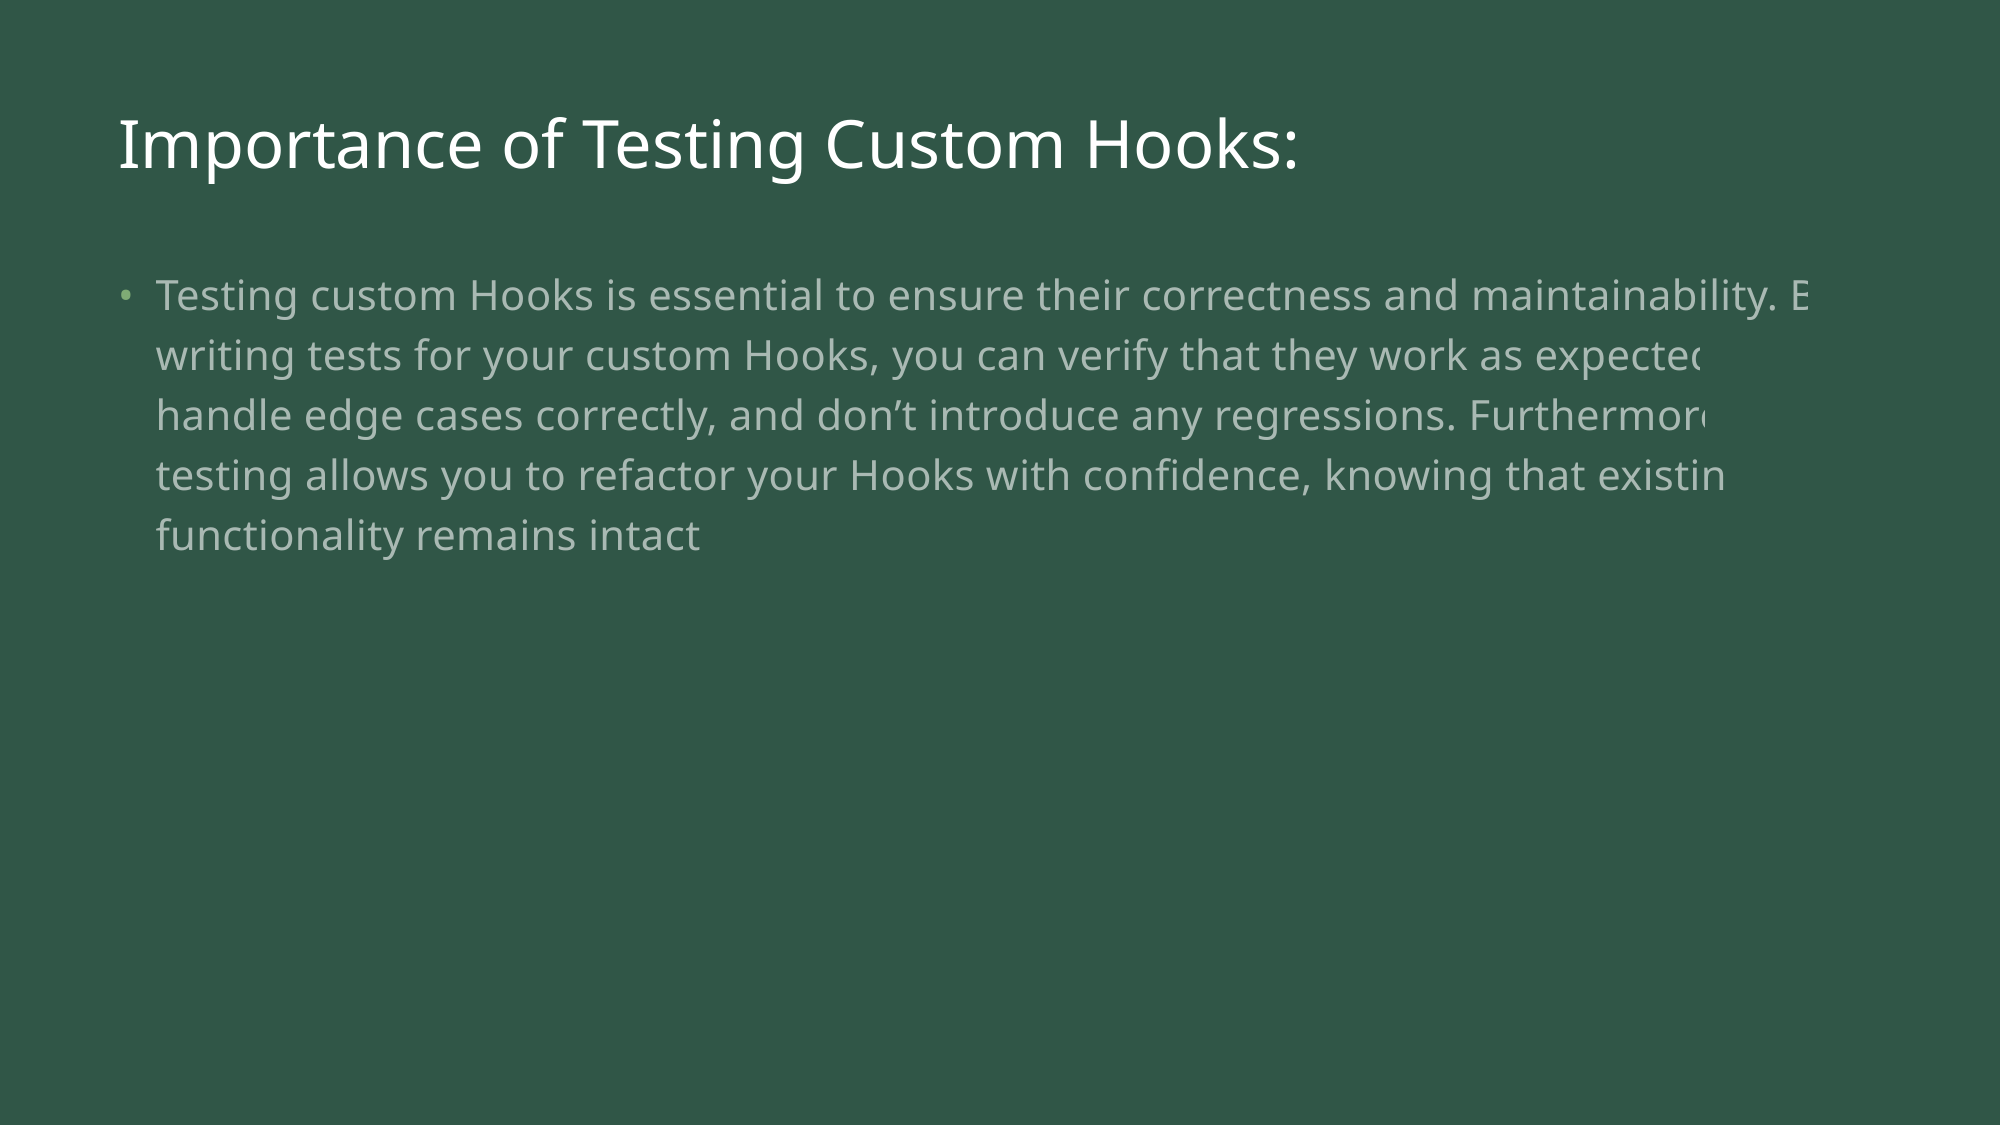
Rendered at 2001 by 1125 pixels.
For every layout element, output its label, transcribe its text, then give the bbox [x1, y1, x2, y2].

title Importance of Testing Custom Hooks: [118, 101, 1878, 258]
list Testing custom Hooks is essential to ensure their correctness and maintainability. By writing tests for your custom Hooks, you can verify that they work as expected, handle edge cases correctly, and don’t introduce any regressions. Furthermore, testing allows you to refactor your Hooks with confidence, knowing that existing functionality remains intact. [118, 258, 1878, 999]
